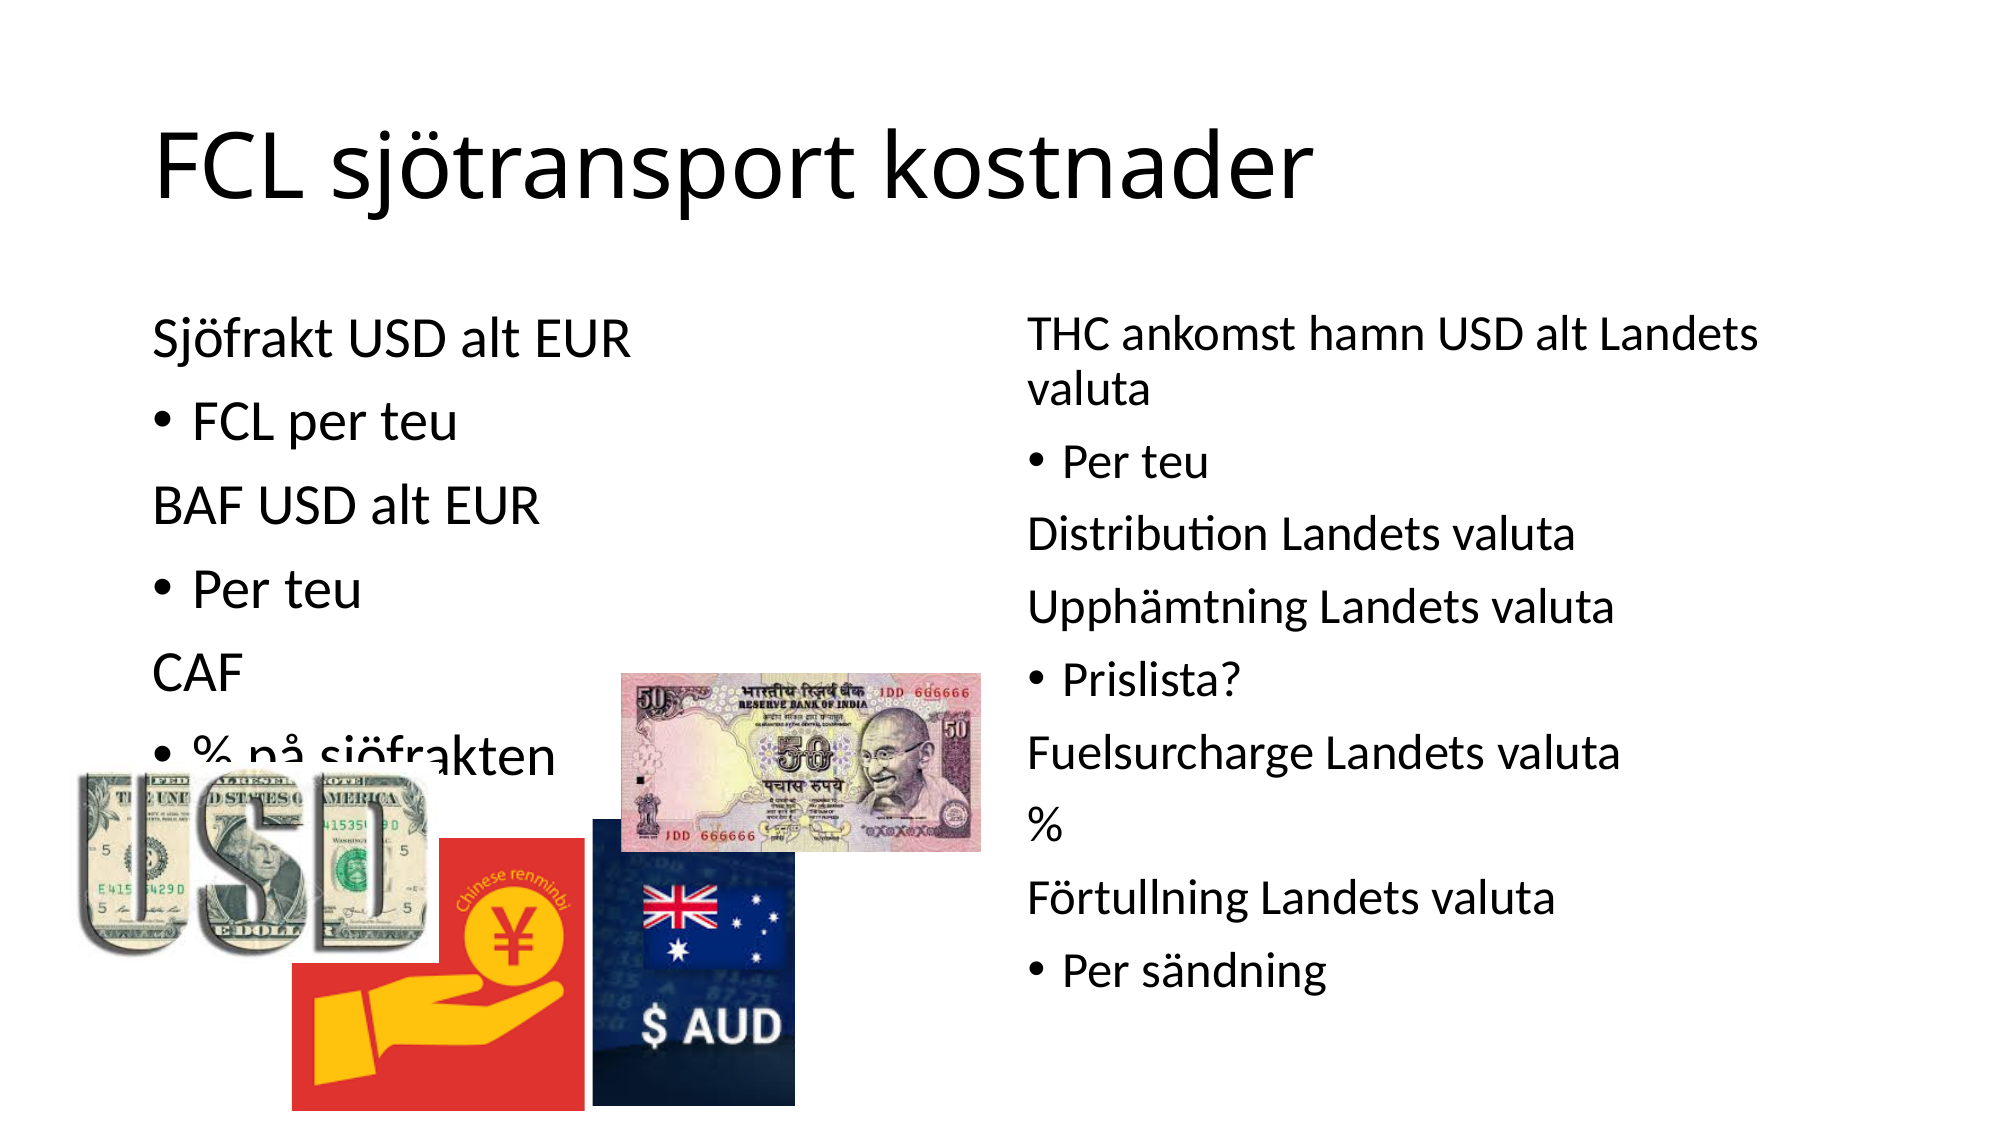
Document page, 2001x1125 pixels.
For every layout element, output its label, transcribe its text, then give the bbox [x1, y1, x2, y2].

title FCL sjötransport kostnader [137, 59, 1863, 278]
list THC ankomst hamn USD alt Landets valuta Per teu Distribution Landets valuta Upphämtning Landets valuta Prislista? Fuelsurcharge Landets valuta % Förtullning Landets valuta Per sändning [1012, 299, 1863, 1014]
picture [69, 762, 585, 1111]
picture [592, 673, 981, 1106]
list Sjöfrakt USD alt EUR FCL per teu BAF USD alt EUR Per teu CAF % på sjöfrakten [137, 299, 988, 1014]
